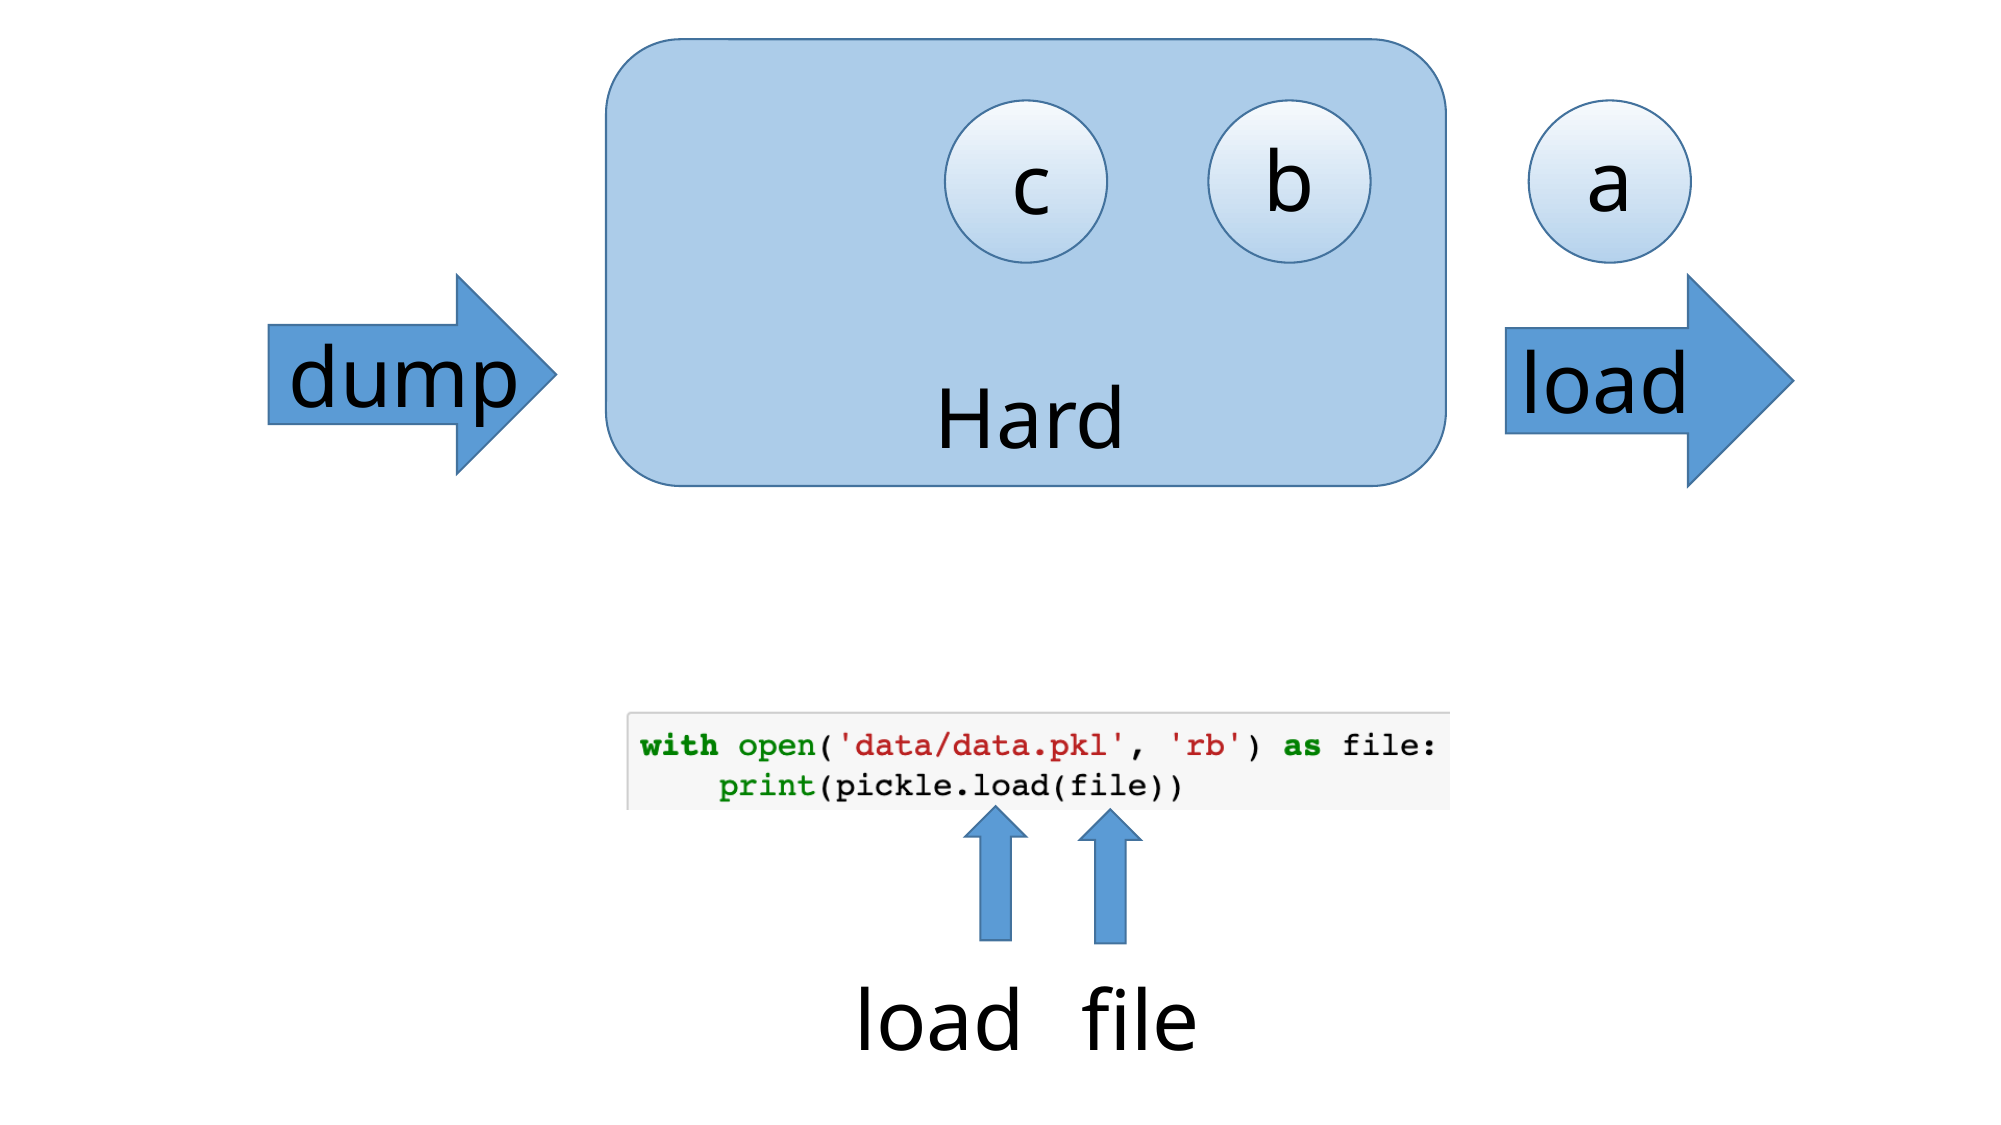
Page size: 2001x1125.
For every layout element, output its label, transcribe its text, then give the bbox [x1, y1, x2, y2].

text_box [455, 432, 501, 477]
text_box [536, 352, 558, 397]
picture [612, 698, 1450, 810]
text_box [1686, 438, 1738, 489]
text_box [1077, 810, 1144, 945]
text_box b [1248, 120, 1330, 235]
text_box [455, 272, 500, 316]
text_box [1207, 99, 1372, 264]
text_box [604, 38, 1447, 488]
text_box dump [274, 316, 536, 432]
text_box [1686, 272, 1737, 322]
text_box load [1505, 322, 1770, 438]
text_box [267, 323, 274, 426]
text_box a [1571, 120, 1648, 235]
text_box [1770, 355, 1795, 406]
text_box c [996, 123, 1066, 239]
text_box [943, 99, 1109, 264]
text_box file [1066, 959, 1215, 1075]
text_box [1527, 99, 1692, 264]
text_box Hard [919, 357, 1143, 473]
text_box [962, 810, 1029, 942]
text_box load [840, 959, 1040, 1075]
